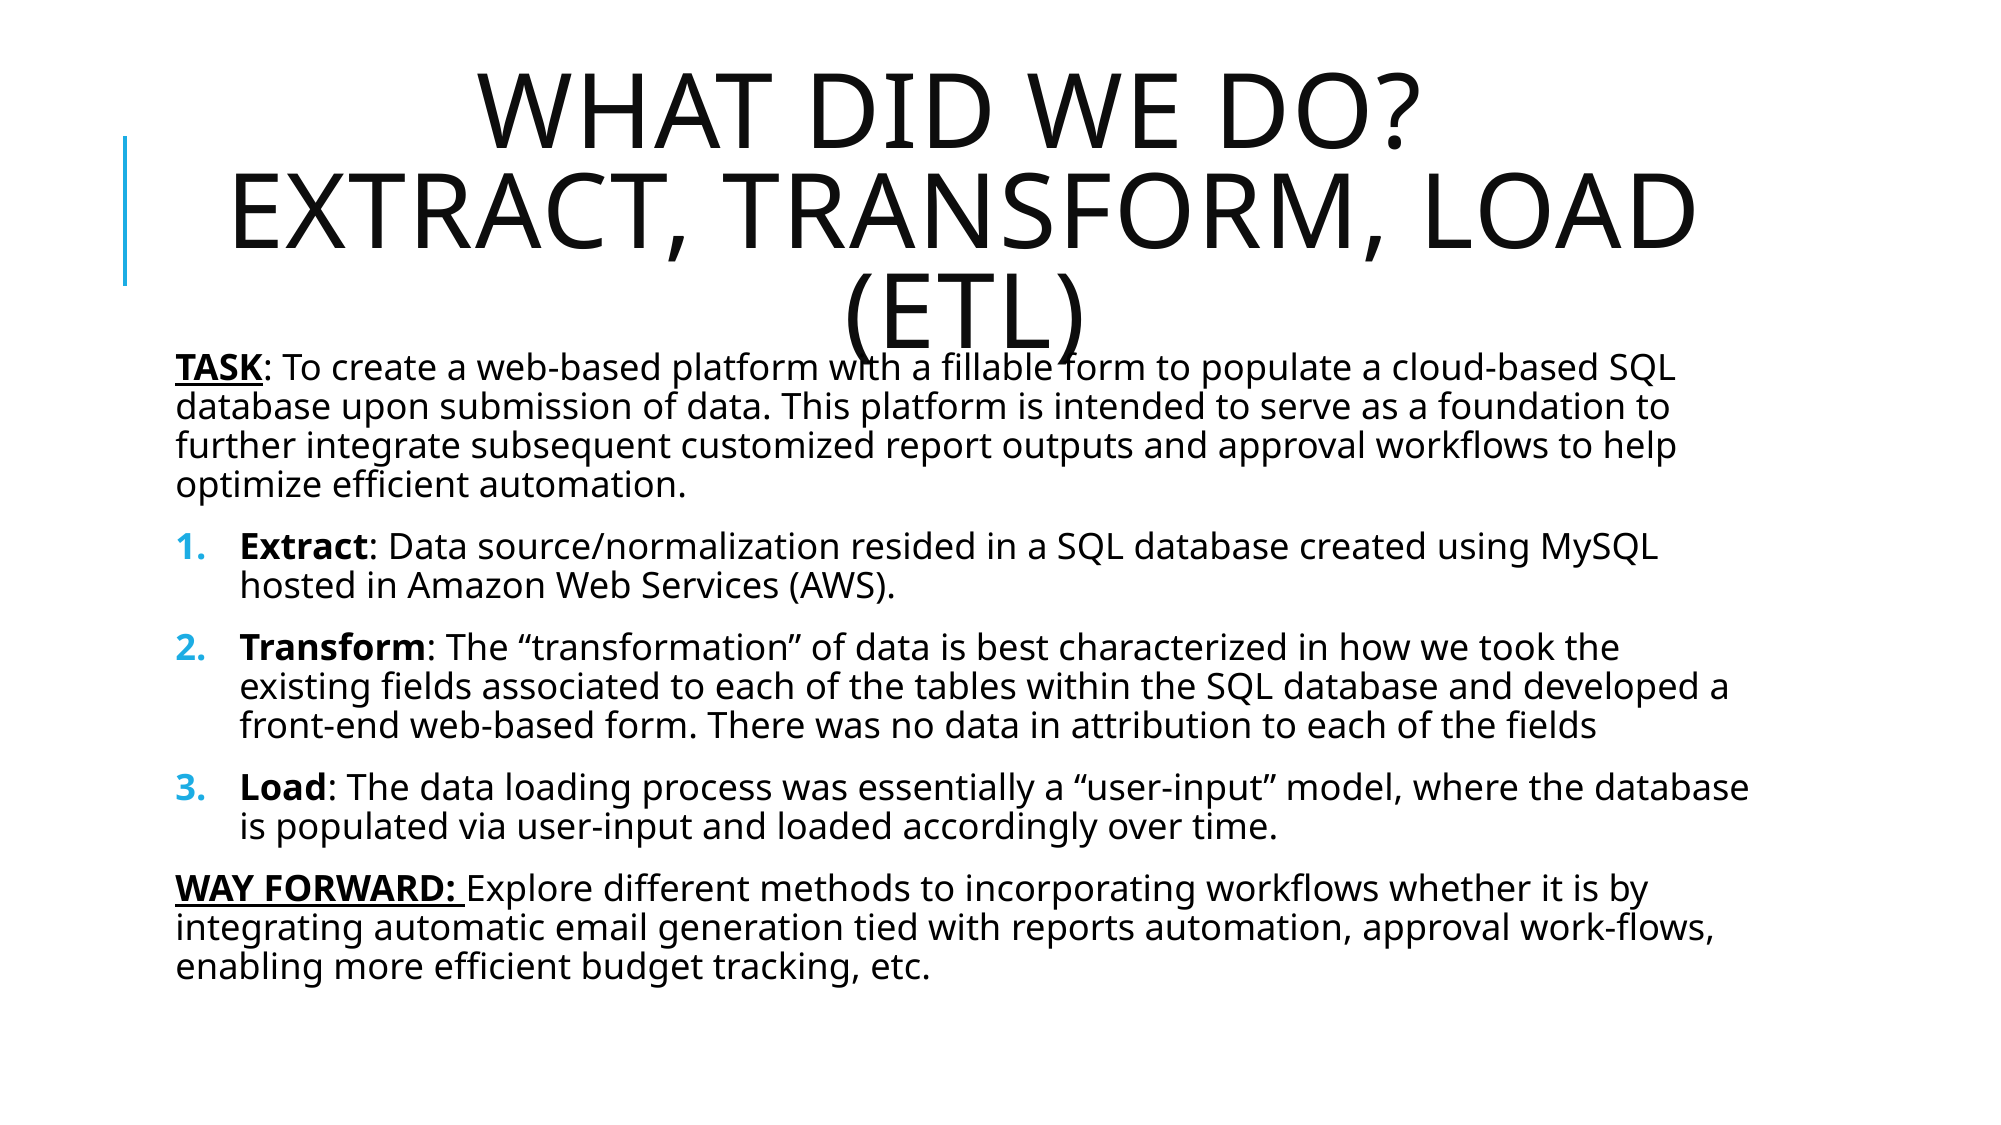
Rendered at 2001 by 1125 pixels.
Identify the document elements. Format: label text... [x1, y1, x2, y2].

title WHAT DID WE DO? extract, TRANSFORM, LOAD (ETL) [168, 96, 1763, 341]
list TASK: To create a web-based platform with a fillable form to populate a cloud-based SQL database upon submission of data. This platform is intended to serve as a foundation to further integrate subsequent customized report outputs and approval workflows to help optimize efficient automation. Extract: Data source/normalization resided in a SQL database created using MySQL hosted in Amazon Web Services (AWS). Transform: The “transformation” of data is best characterized in how we took the existing fields associated to each of the tables within the SQL database and developed a front-end web-based form. There was no data in attribution to each of the fields Load: The data loading process was essentially a “user-input” model, where the database is populated via user-input and loaded accordingly over time. WAY FORWARD: Explore different methods to incorporating workflows whether it is by integrating automatic email generation tied with reports automation, approval work-flows, enabling more efficient budget tracking, etc. [168, 341, 1763, 1002]
